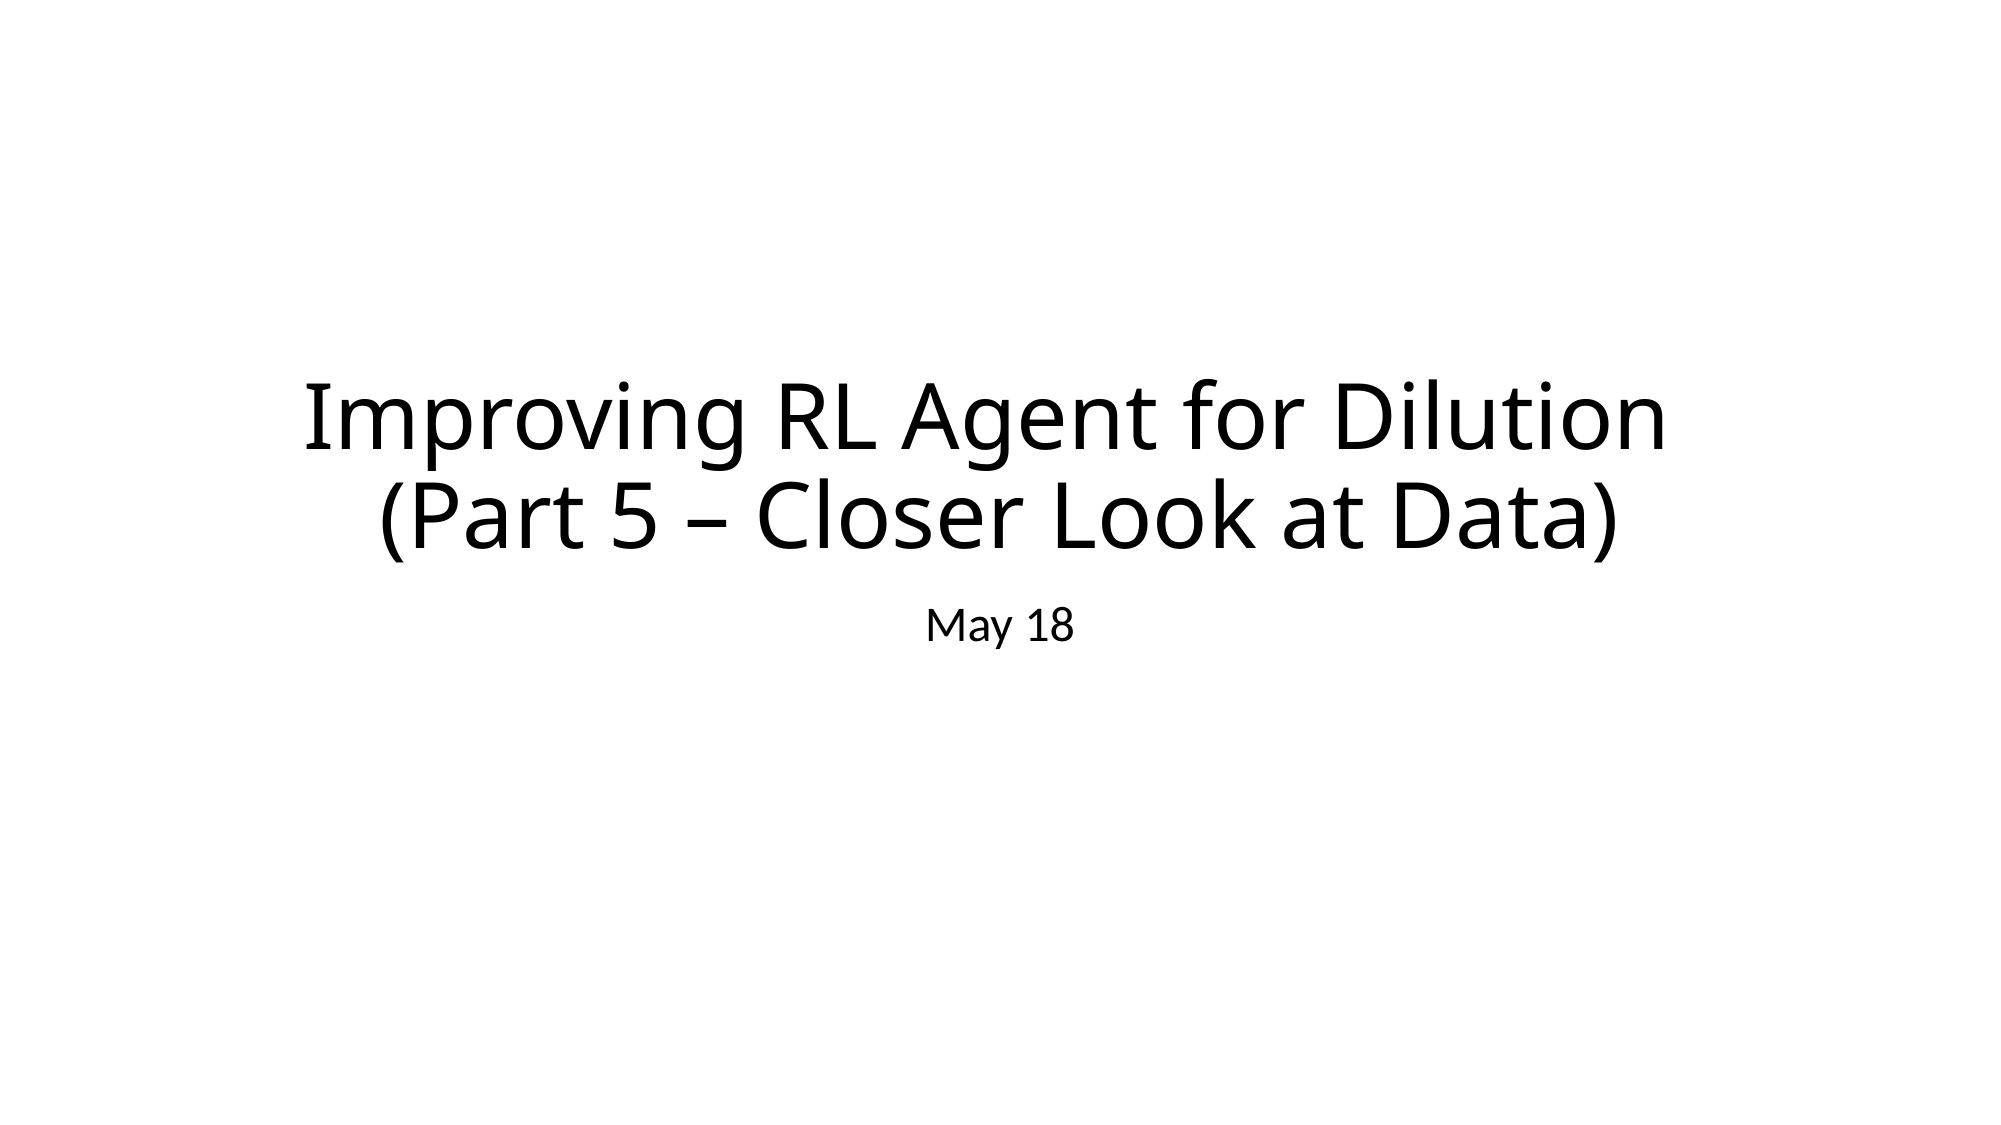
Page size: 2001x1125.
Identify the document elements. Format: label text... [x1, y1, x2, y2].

title Improving RL Agent for Dilution (Part 5 – Closer Look at Data) [249, 184, 1750, 576]
subtitle May 18 [249, 590, 1750, 863]
